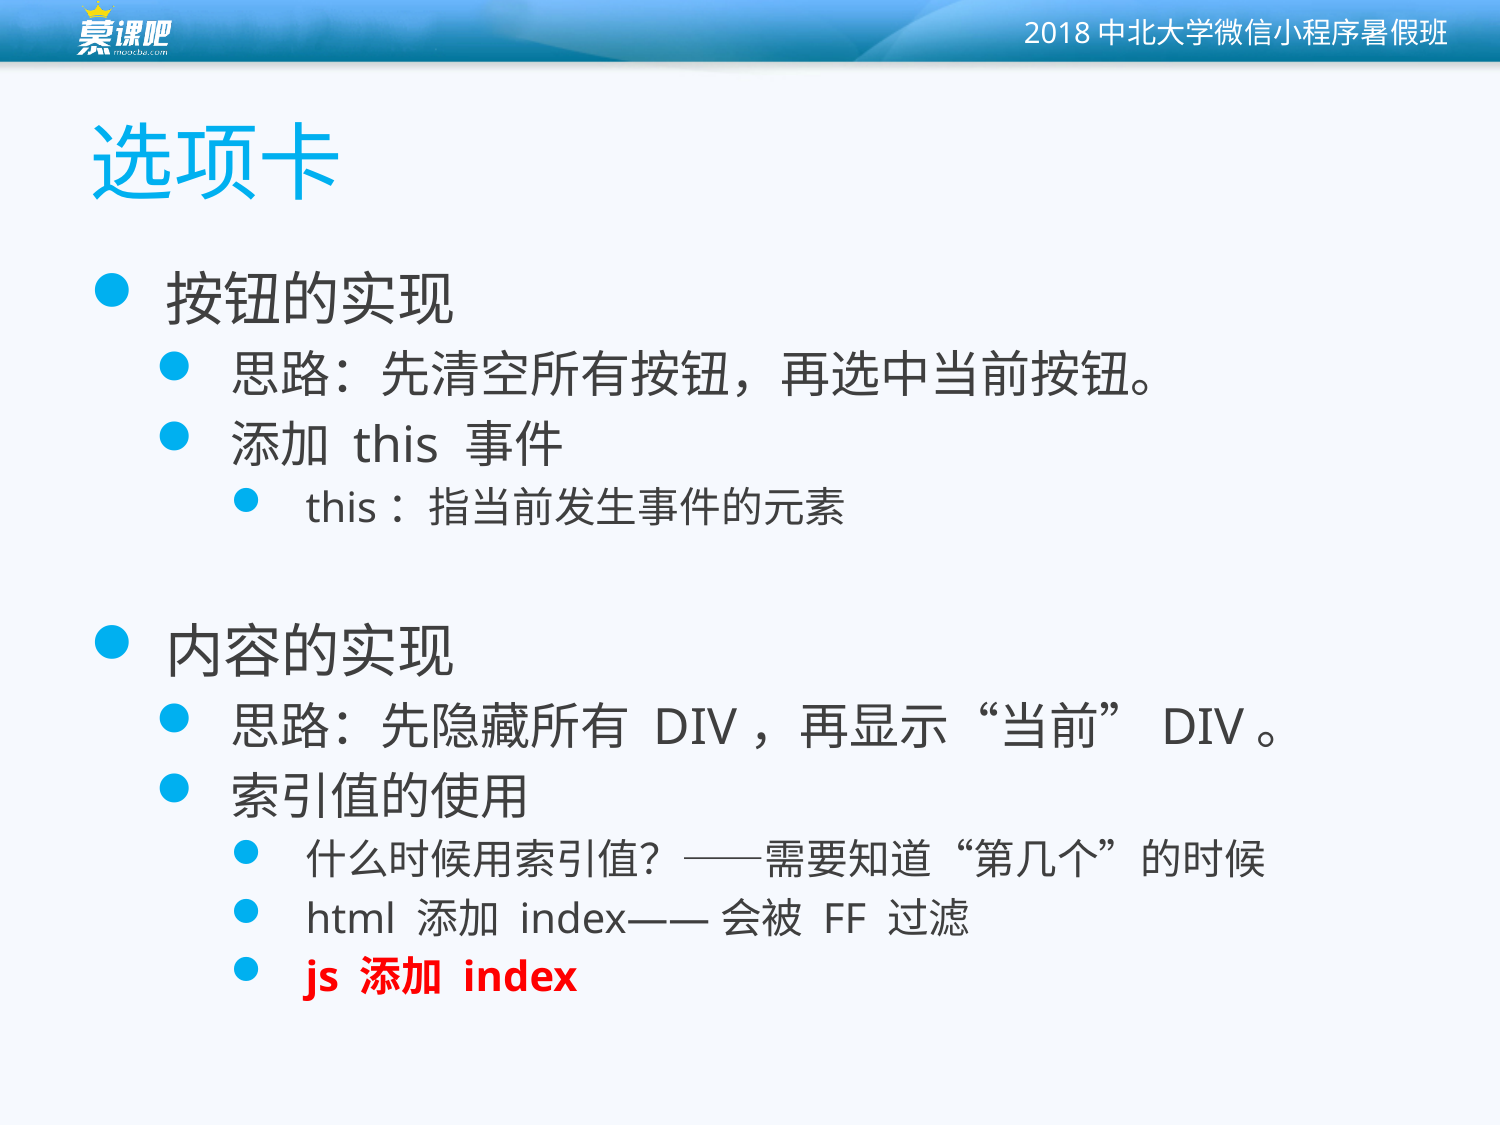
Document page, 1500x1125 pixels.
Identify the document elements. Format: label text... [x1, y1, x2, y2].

list 按钮的实现 思路：先清空所有按钮，再选中当前按钮。 添加 this 事件 this：指当前发生事件的元素 内容的实现 思路：先隐藏所有 DIV，再显示“当前”DIV。 索引值的使用 什么时候用索引值？——需要知道“第几个”的时候 html 添加 index——会被 FF 过滤 js 添加 index [75, 262, 1425, 1125]
picture [0, 0, 1500, 1125]
title 选项卡 [75, 101, 1425, 219]
